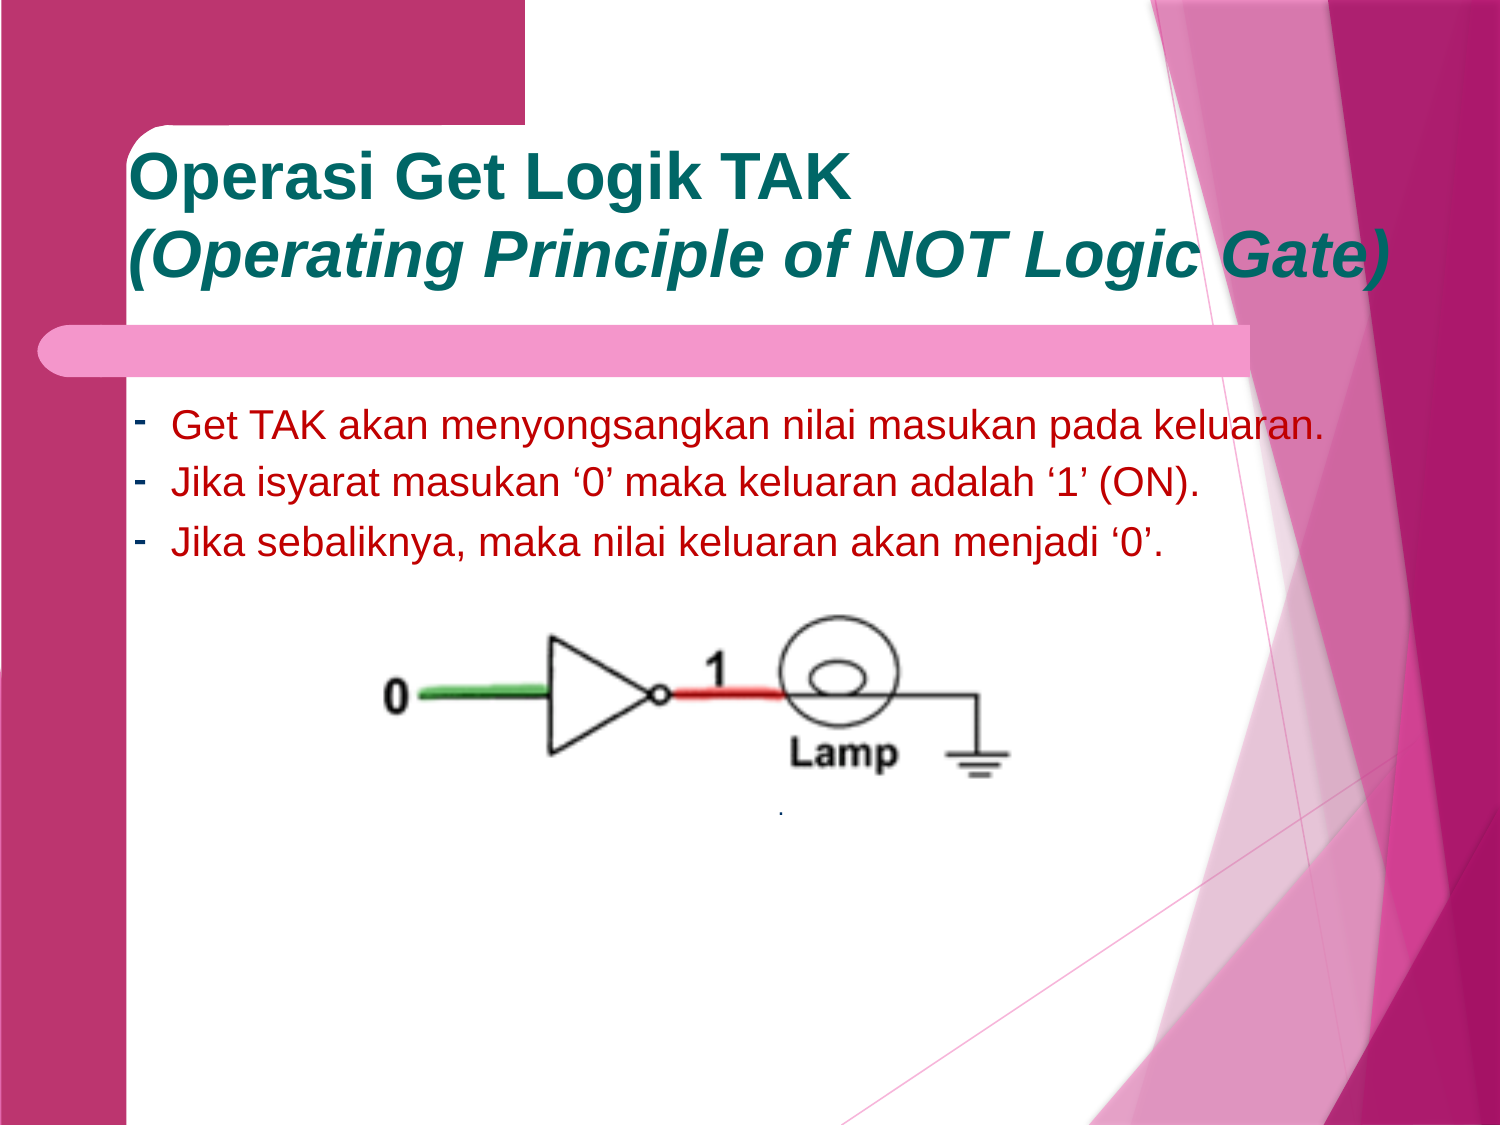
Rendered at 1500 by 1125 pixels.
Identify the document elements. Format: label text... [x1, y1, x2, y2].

text_box [1, 0, 127, 1125]
text_box - - - [132, 377, 189, 634]
text_box [37, 324, 103, 378]
text_box Operasi Get Logik TAK (Operating Principle of NOT Logic Gate) [126, 130, 1438, 295]
text_box [74, 0, 525, 192]
text_box [99, 324, 1250, 377]
picture [366, 609, 1057, 792]
text_box Get TAK akan menyongsangkan nilai masukan pada keluaran. Jika isyarat masukan ‘0’ maka keluaran adalah ‘1’ (ON). Jika sebaliknya, maka nilai keluaran akan menjadi ‘0’. [189, 400, 1386, 568]
text_box . [775, 800, 791, 821]
